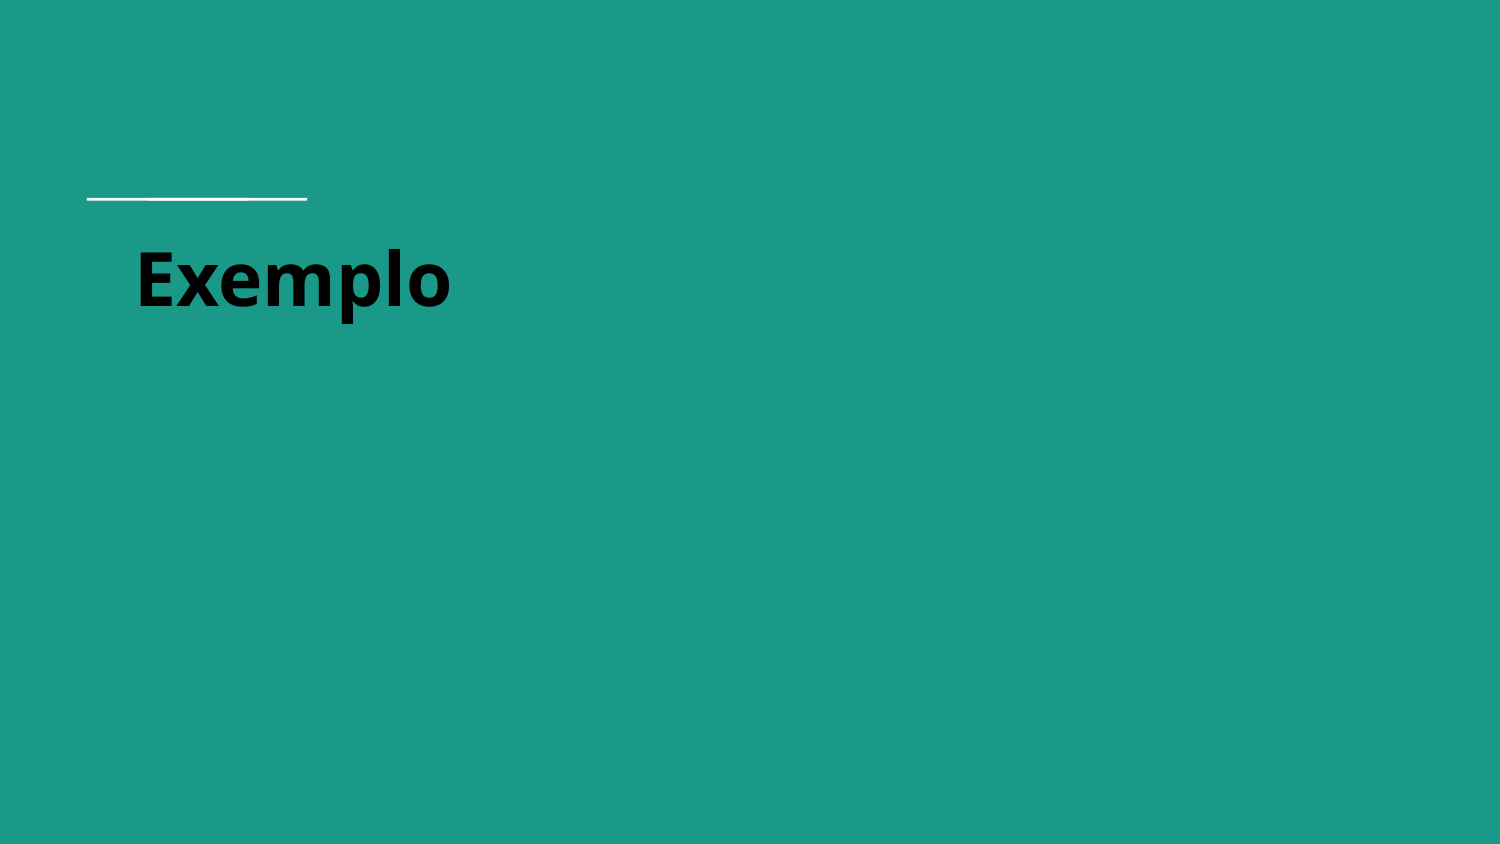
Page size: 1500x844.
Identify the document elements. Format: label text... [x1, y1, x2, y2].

title Exemplo [119, 216, 1381, 466]
